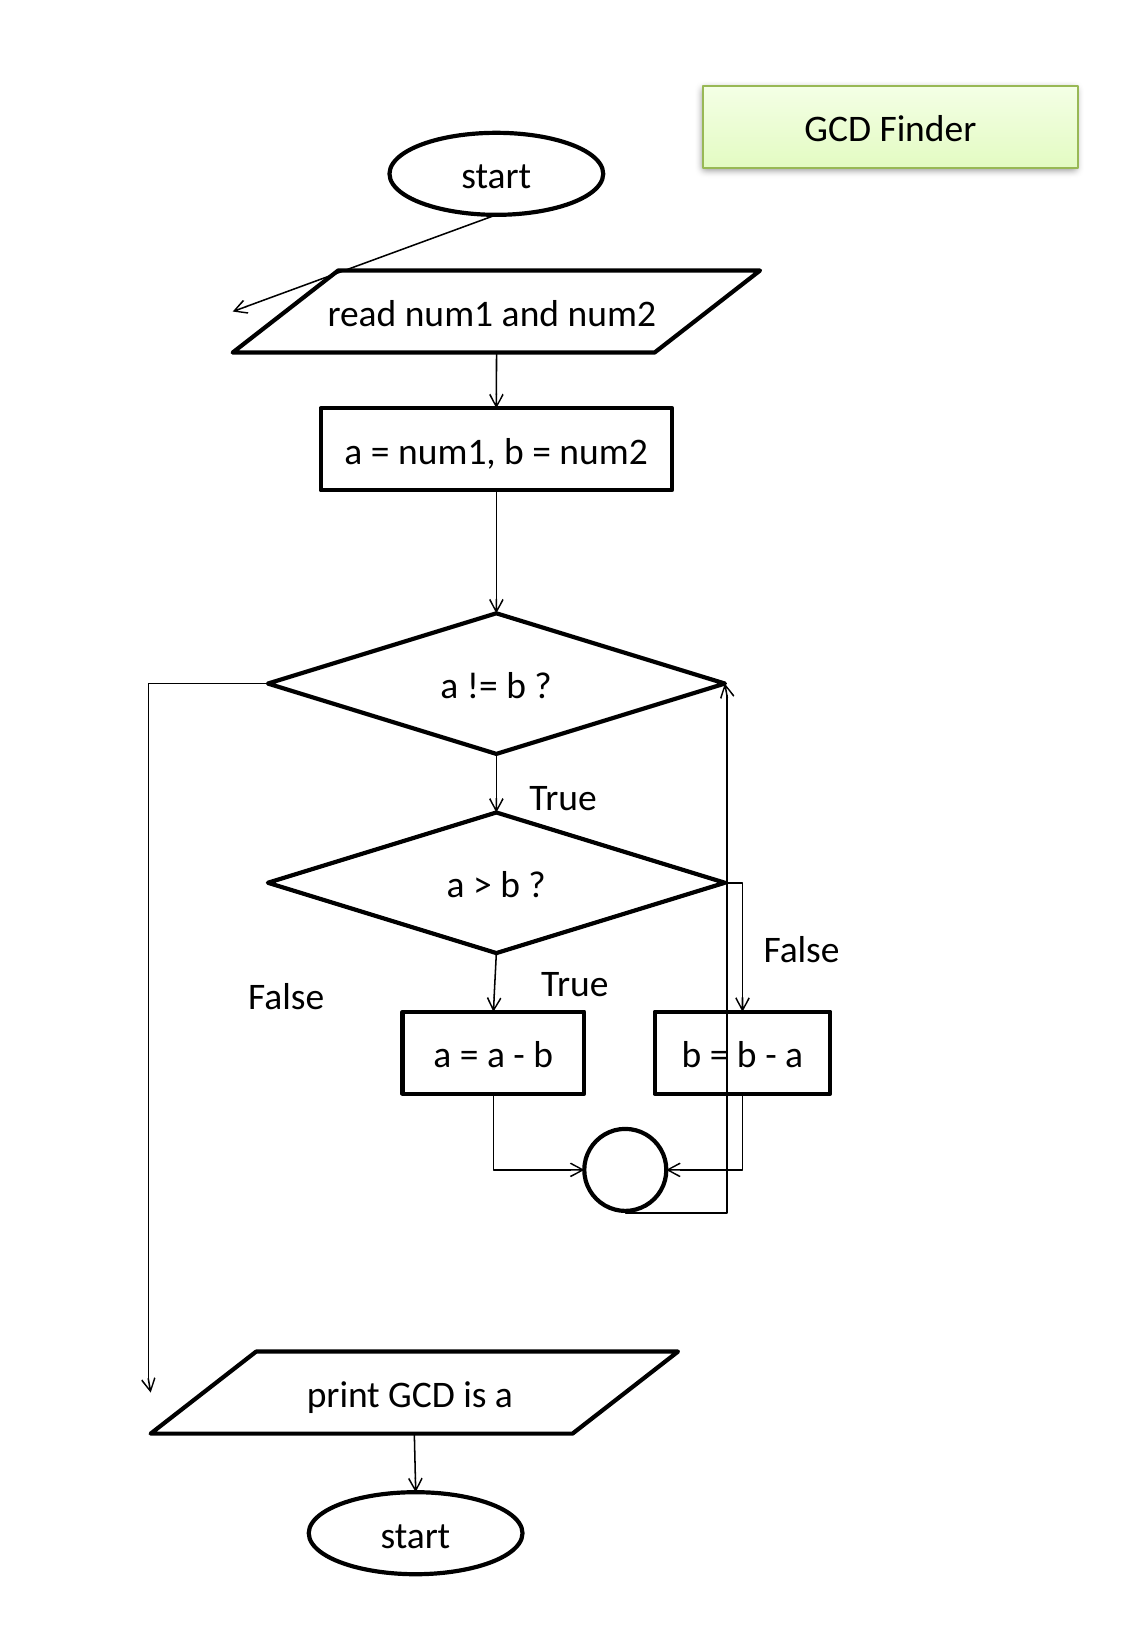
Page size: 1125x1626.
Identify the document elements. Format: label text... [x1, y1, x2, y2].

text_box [150, 132, 856, 1575]
text_box GCD Finder [702, 85, 1079, 169]
